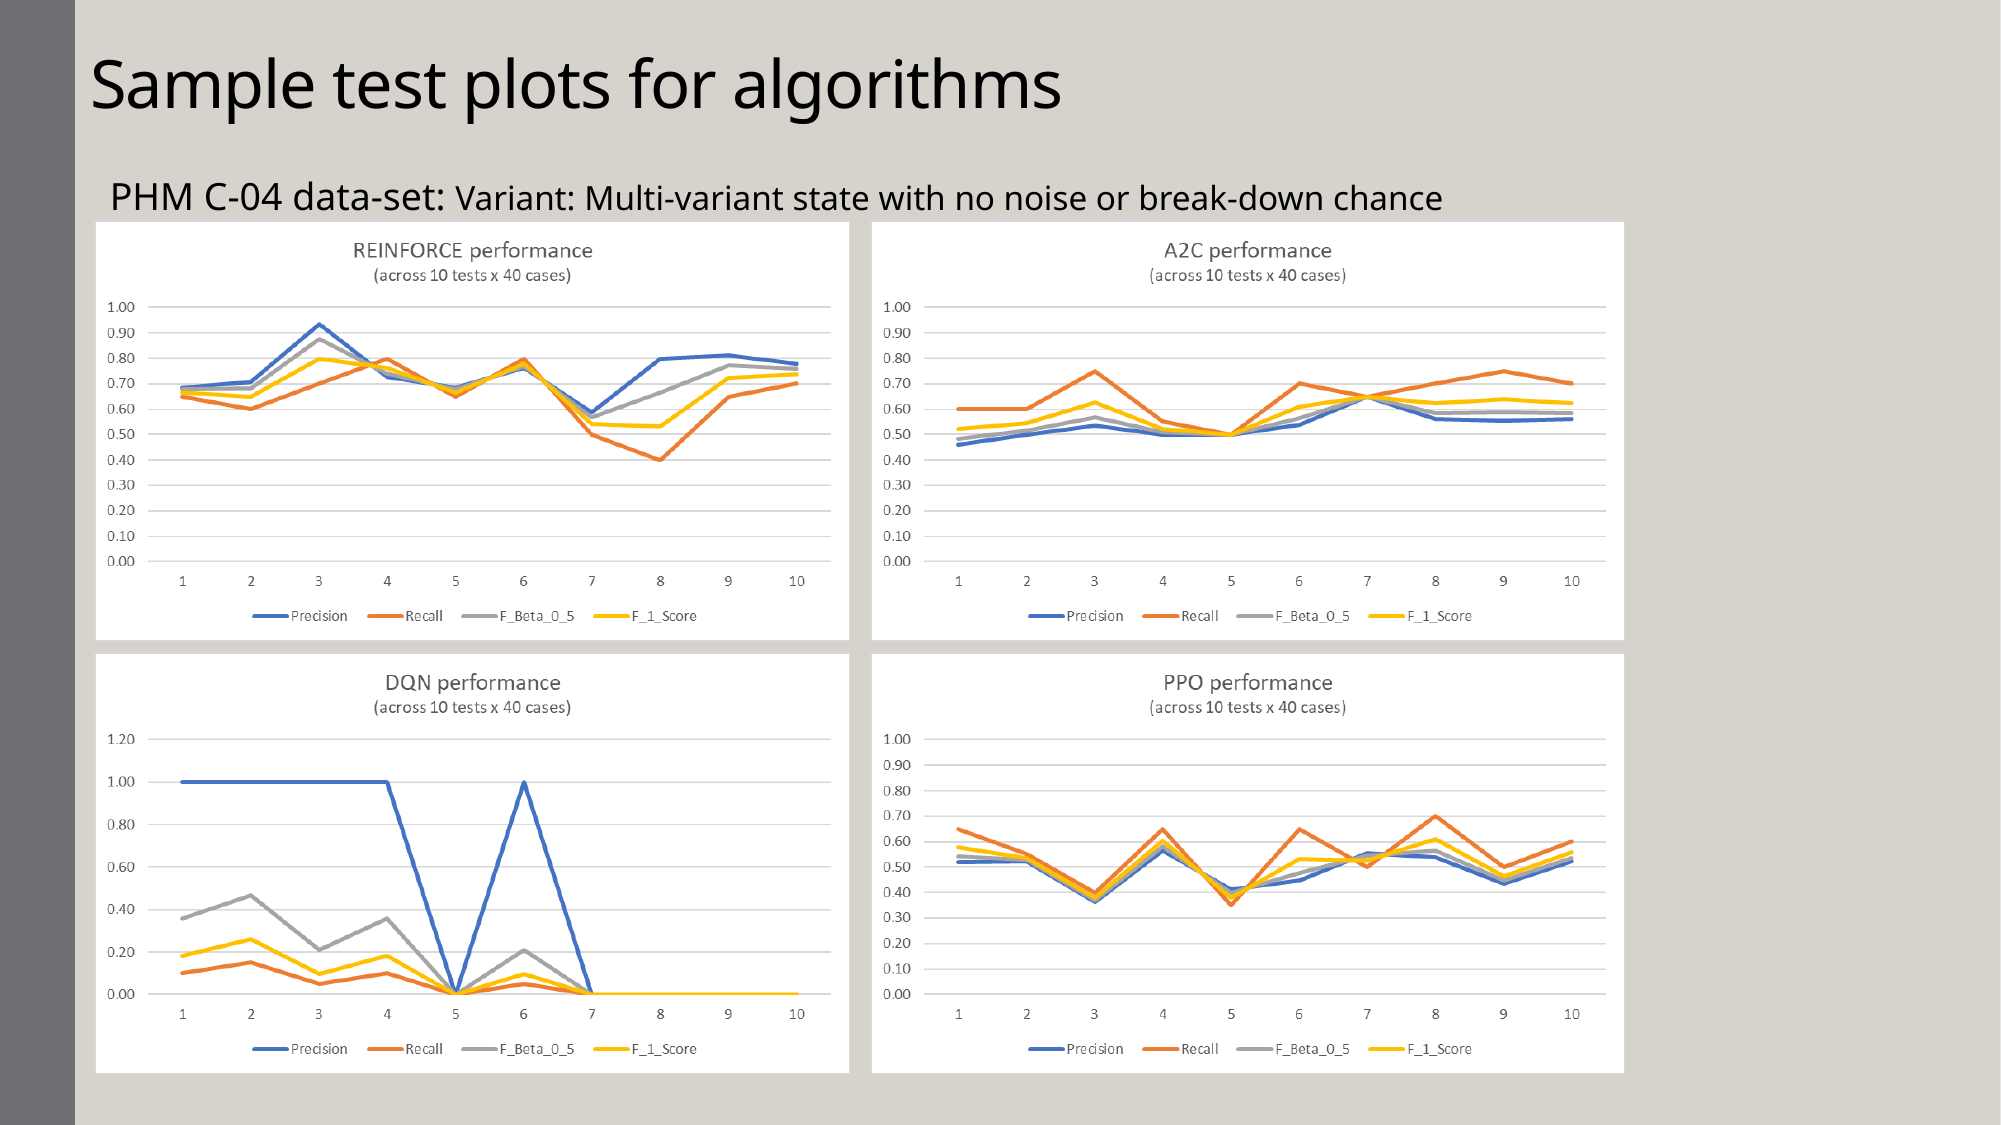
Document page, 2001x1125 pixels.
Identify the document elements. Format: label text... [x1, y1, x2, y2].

text_box [76, 0, 2000, 1125]
picture [94, 219, 851, 641]
text_box PHM C-04 data-set: Variant: Multi-variant state with no noise or break-down chance [94, 142, 1889, 226]
title Sample test plots for algorithms [76, 0, 1826, 130]
picture [94, 652, 851, 1074]
picture [869, 652, 1626, 1074]
picture [869, 219, 1626, 641]
text_box [0, 0, 76, 1125]
